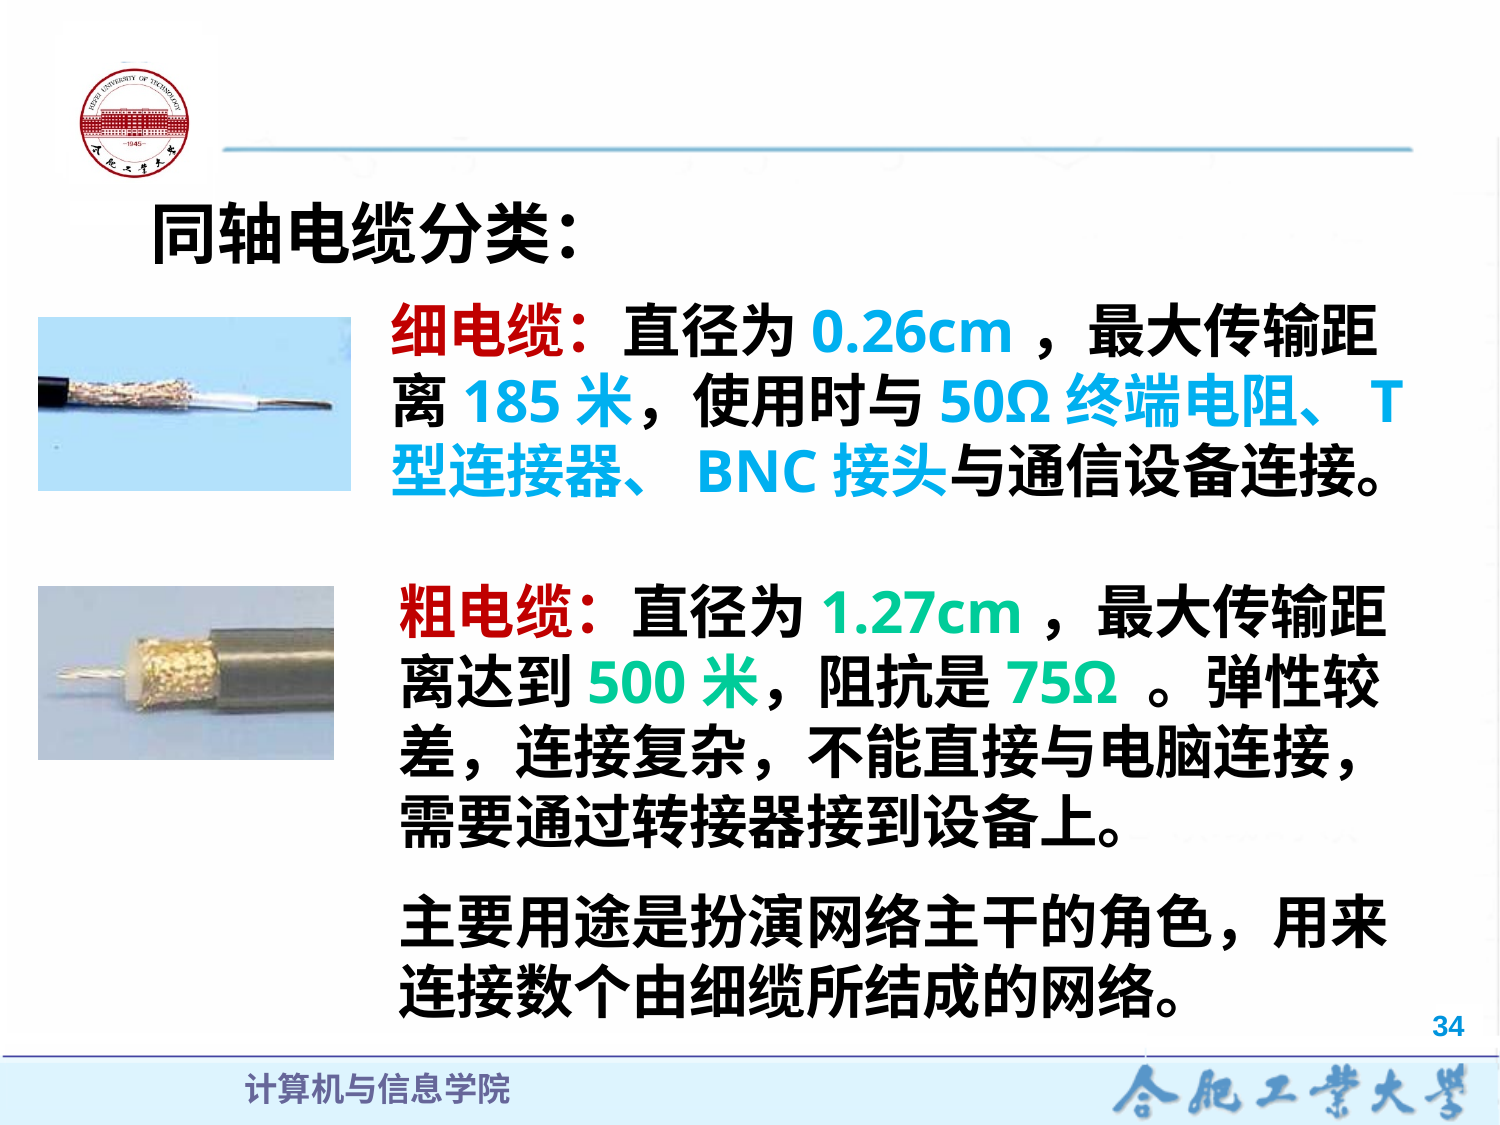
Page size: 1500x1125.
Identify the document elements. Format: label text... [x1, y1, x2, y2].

picture [0, 0, 1500, 1125]
text_box 同轴电缆分类： [135, 184, 691, 279]
text_box 粗电缆：直径为1.27cm，最大传输距离达到500米，阻抗是75Ω 。弹性较差，连接复杂，不能直接与电脑连接，需要通过转接器接到设备上。 主要用途是扮演网络主干的角色，用来连接数个由细缆所结成的网络。 [383, 568, 1424, 1032]
text_box 细电缆：直径为0.26cm，最大传输距离185米，使用时与50Ω终端电阻、T型连接器、BNC接头与通信设备连接。 [375, 286, 1427, 512]
